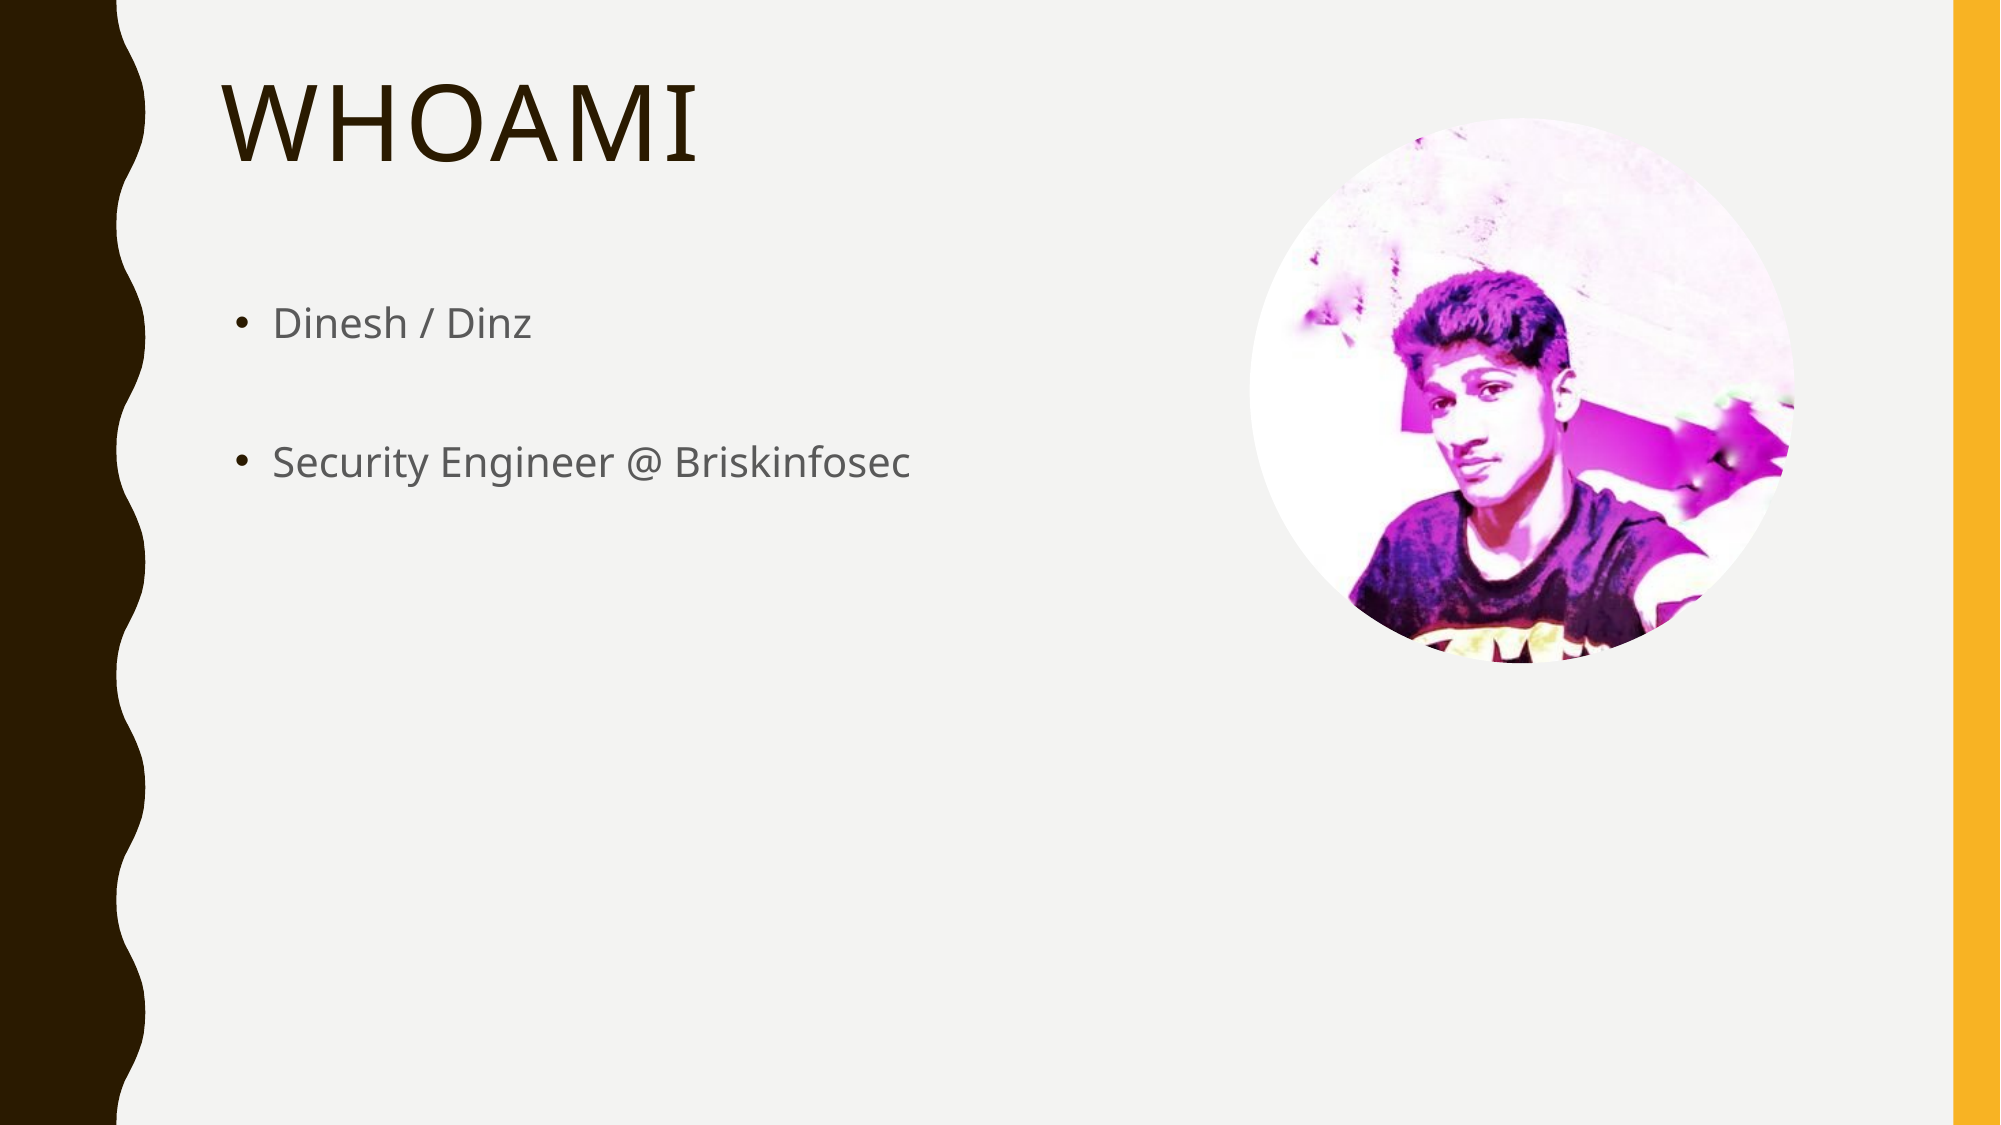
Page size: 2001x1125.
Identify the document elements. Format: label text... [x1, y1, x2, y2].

picture [1249, 118, 1795, 664]
title WHOAMI [205, 62, 1875, 214]
list Dinesh / Dinz Security Engineer @ Briskinfosec [220, 284, 1890, 874]
